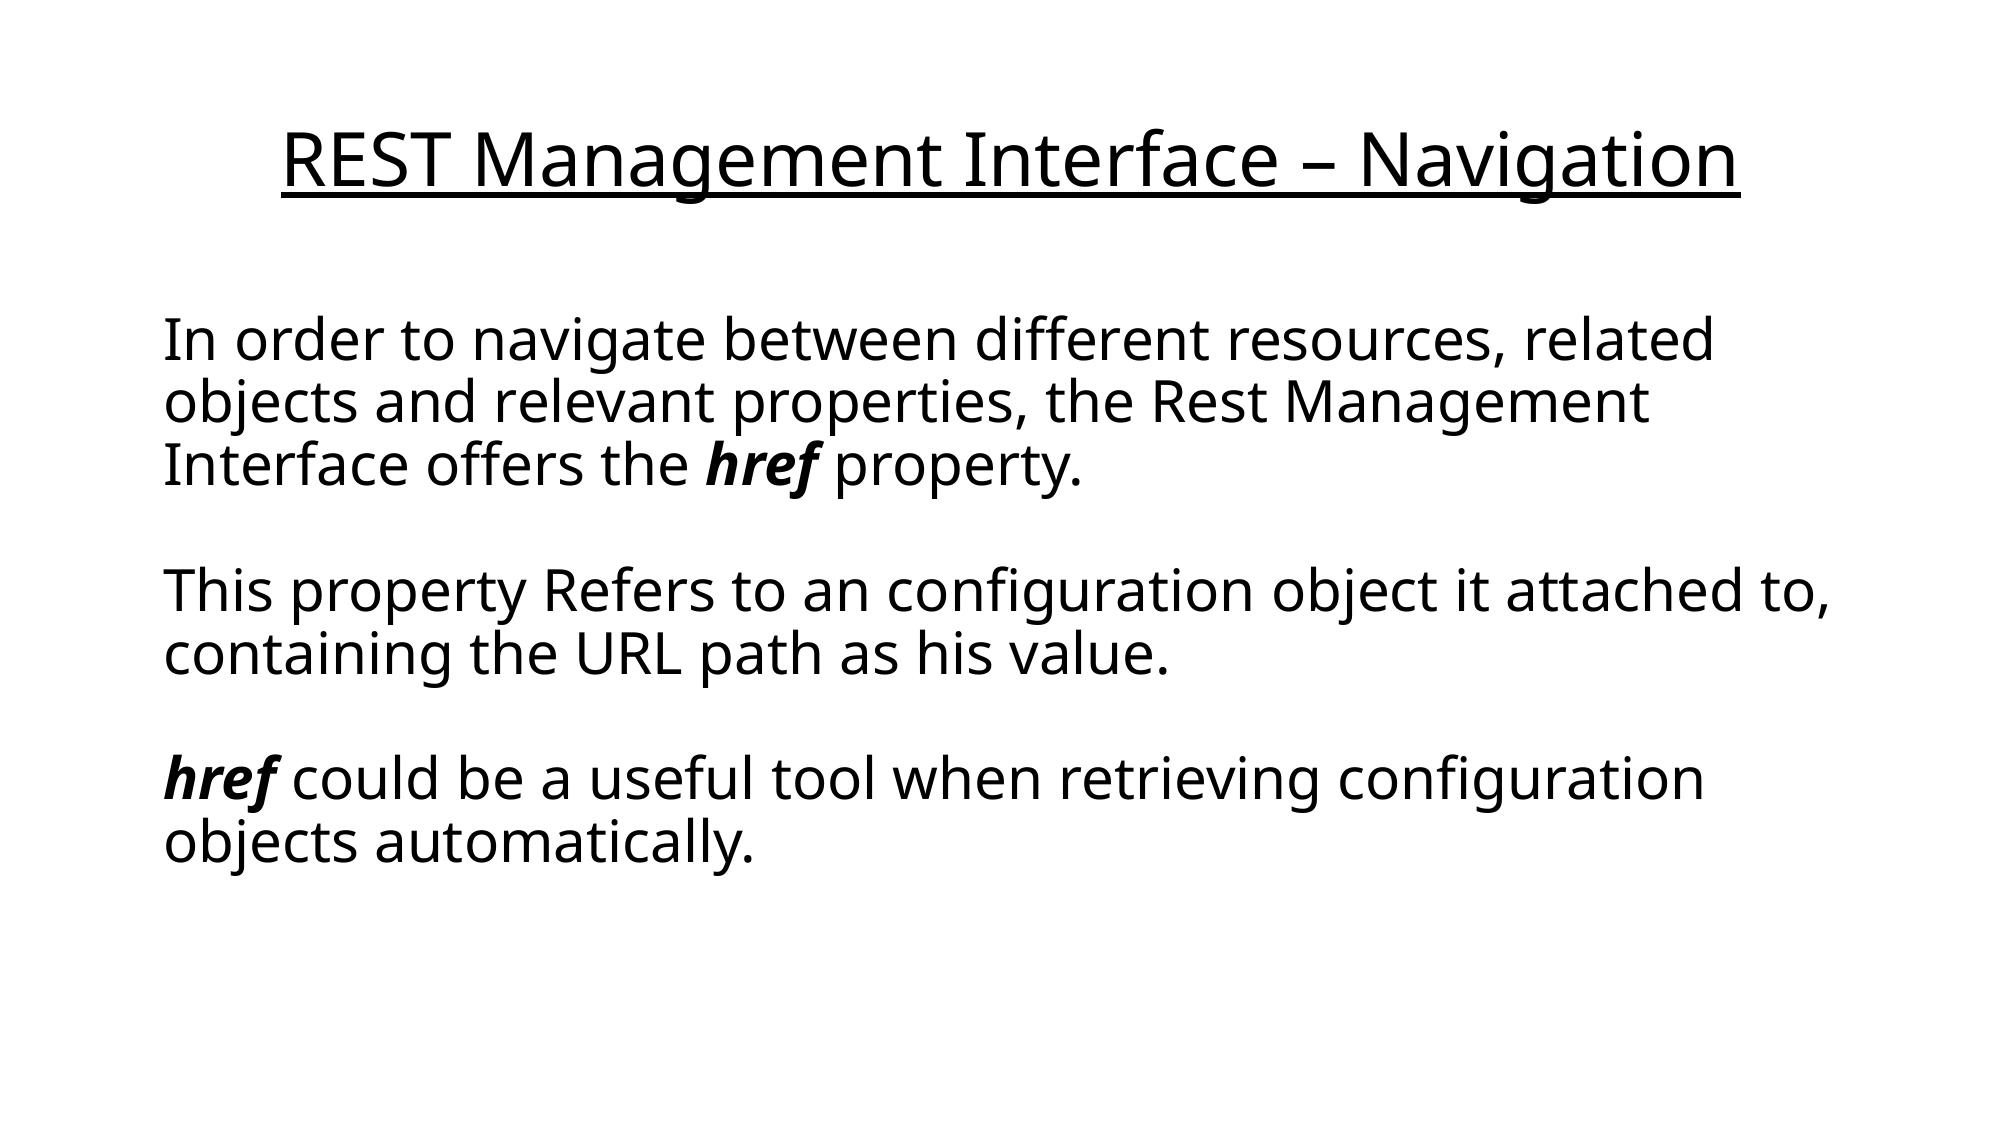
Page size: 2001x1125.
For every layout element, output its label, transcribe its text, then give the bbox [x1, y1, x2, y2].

text_box In order to navigate between different resources, related objects and relevant properties, the Rest Management Interface offers the href property. This property Refers to an configuration object it attached to, containing the URL path as his value. href could be a useful tool when retrieving configuration objects automatically. [148, 271, 1874, 914]
text_box REST Management Interface – Navigation [148, 53, 1874, 271]
